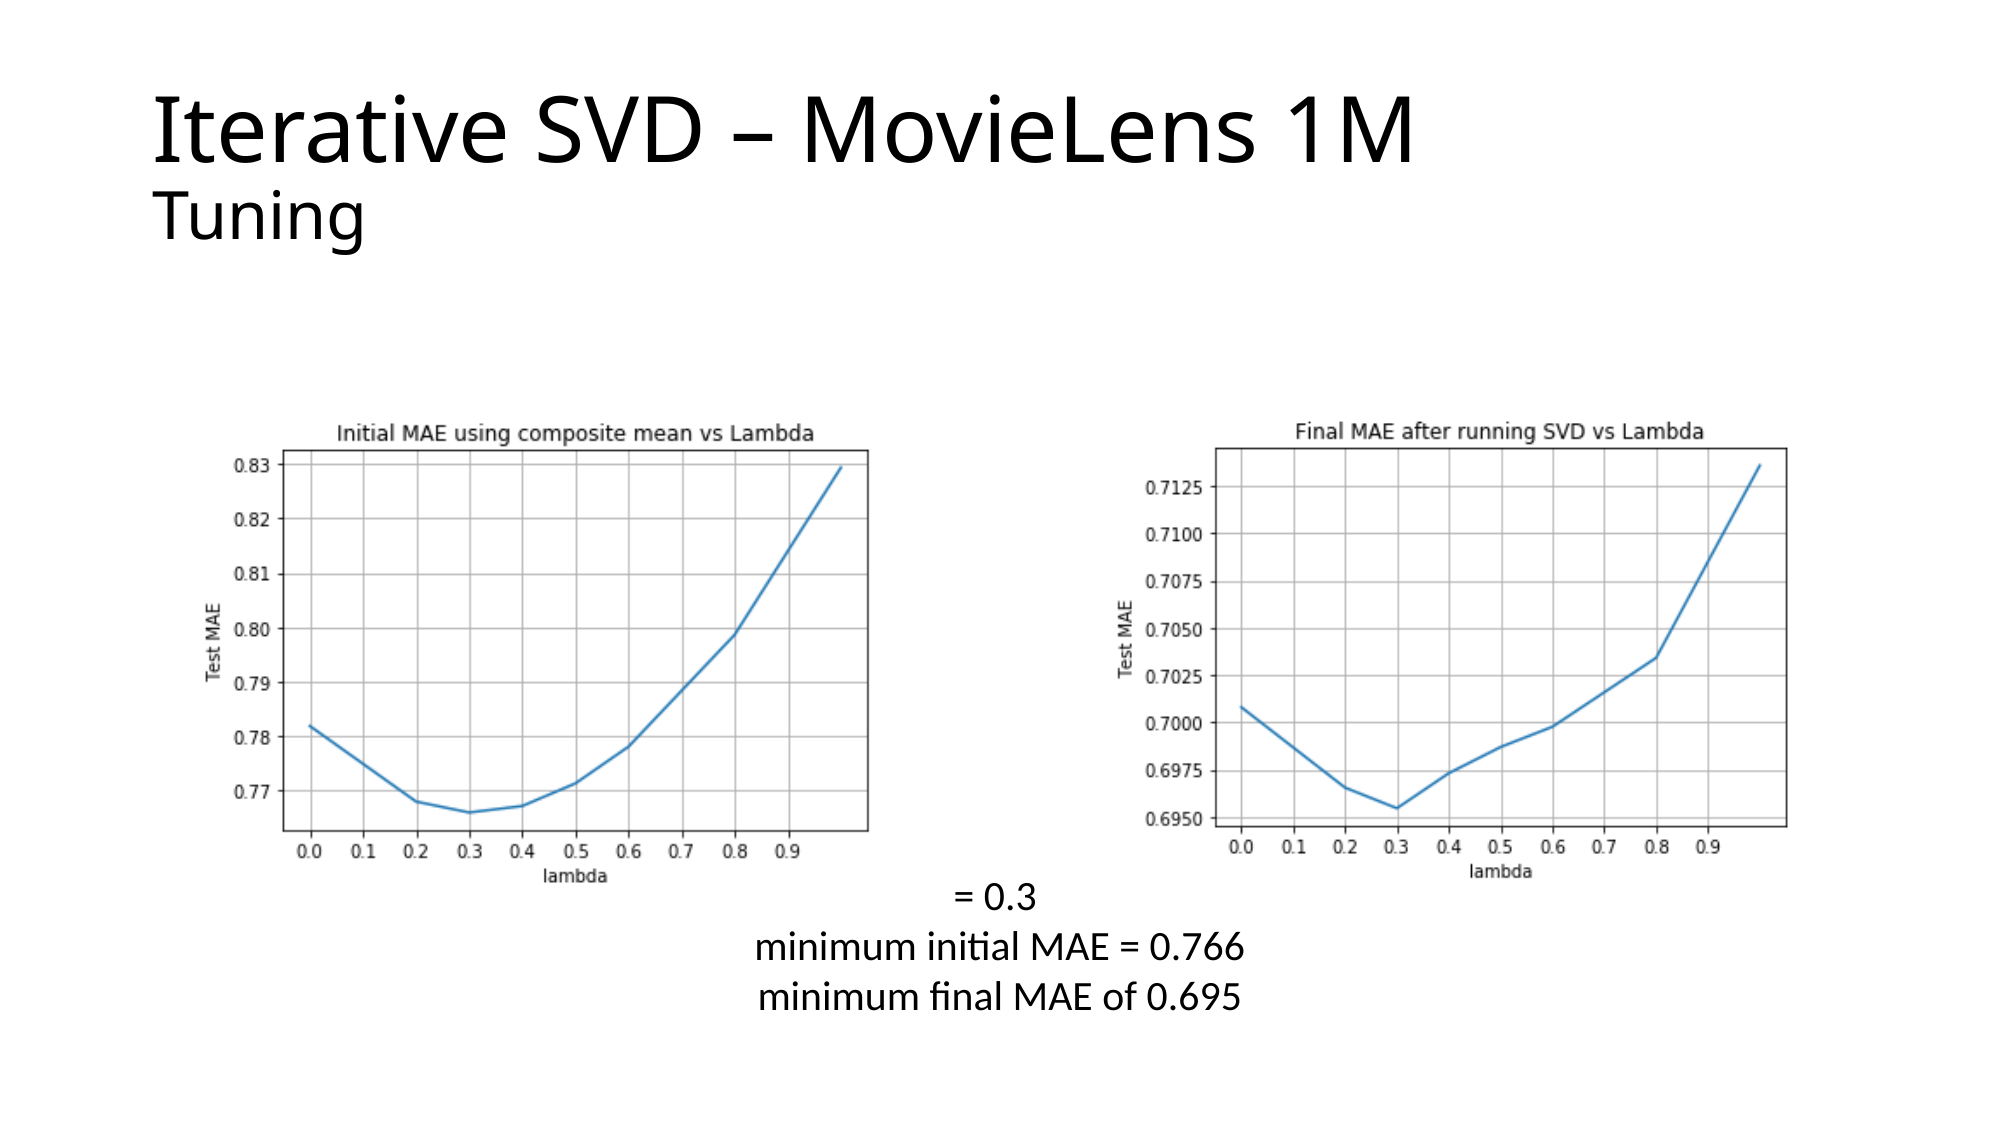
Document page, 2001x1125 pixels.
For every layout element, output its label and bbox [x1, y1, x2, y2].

picture [1086, 398, 1827, 900]
picture [173, 418, 888, 895]
